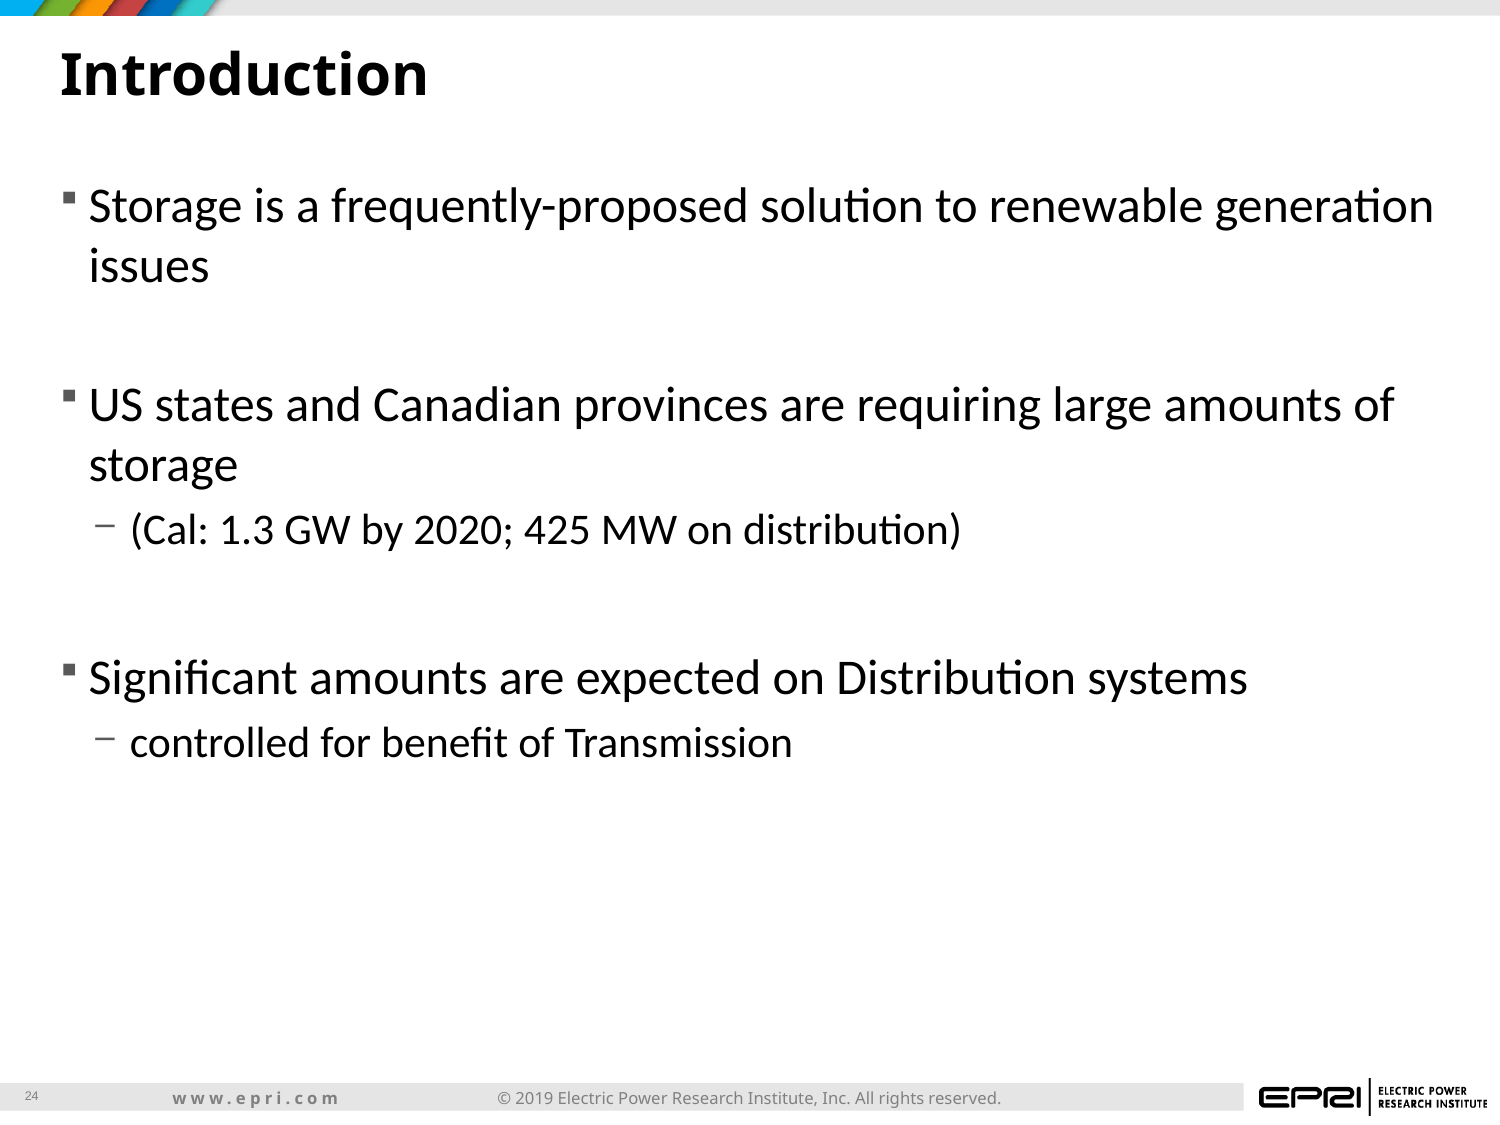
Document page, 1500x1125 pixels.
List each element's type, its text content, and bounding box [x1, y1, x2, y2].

list Storage is a frequently-proposed solution to renewable generation issues US states and Canadian provinces are requiring large amounts of storage (Cal: 1.3 GW by 2020; 425 MW on distribution) Significant amounts are expected on Distribution systems controlled for benefit of Transmission [44, 164, 1452, 1051]
picture [34, 0, 268, 16]
picture [1259, 1078, 1487, 1116]
title Introduction [44, 29, 1452, 151]
